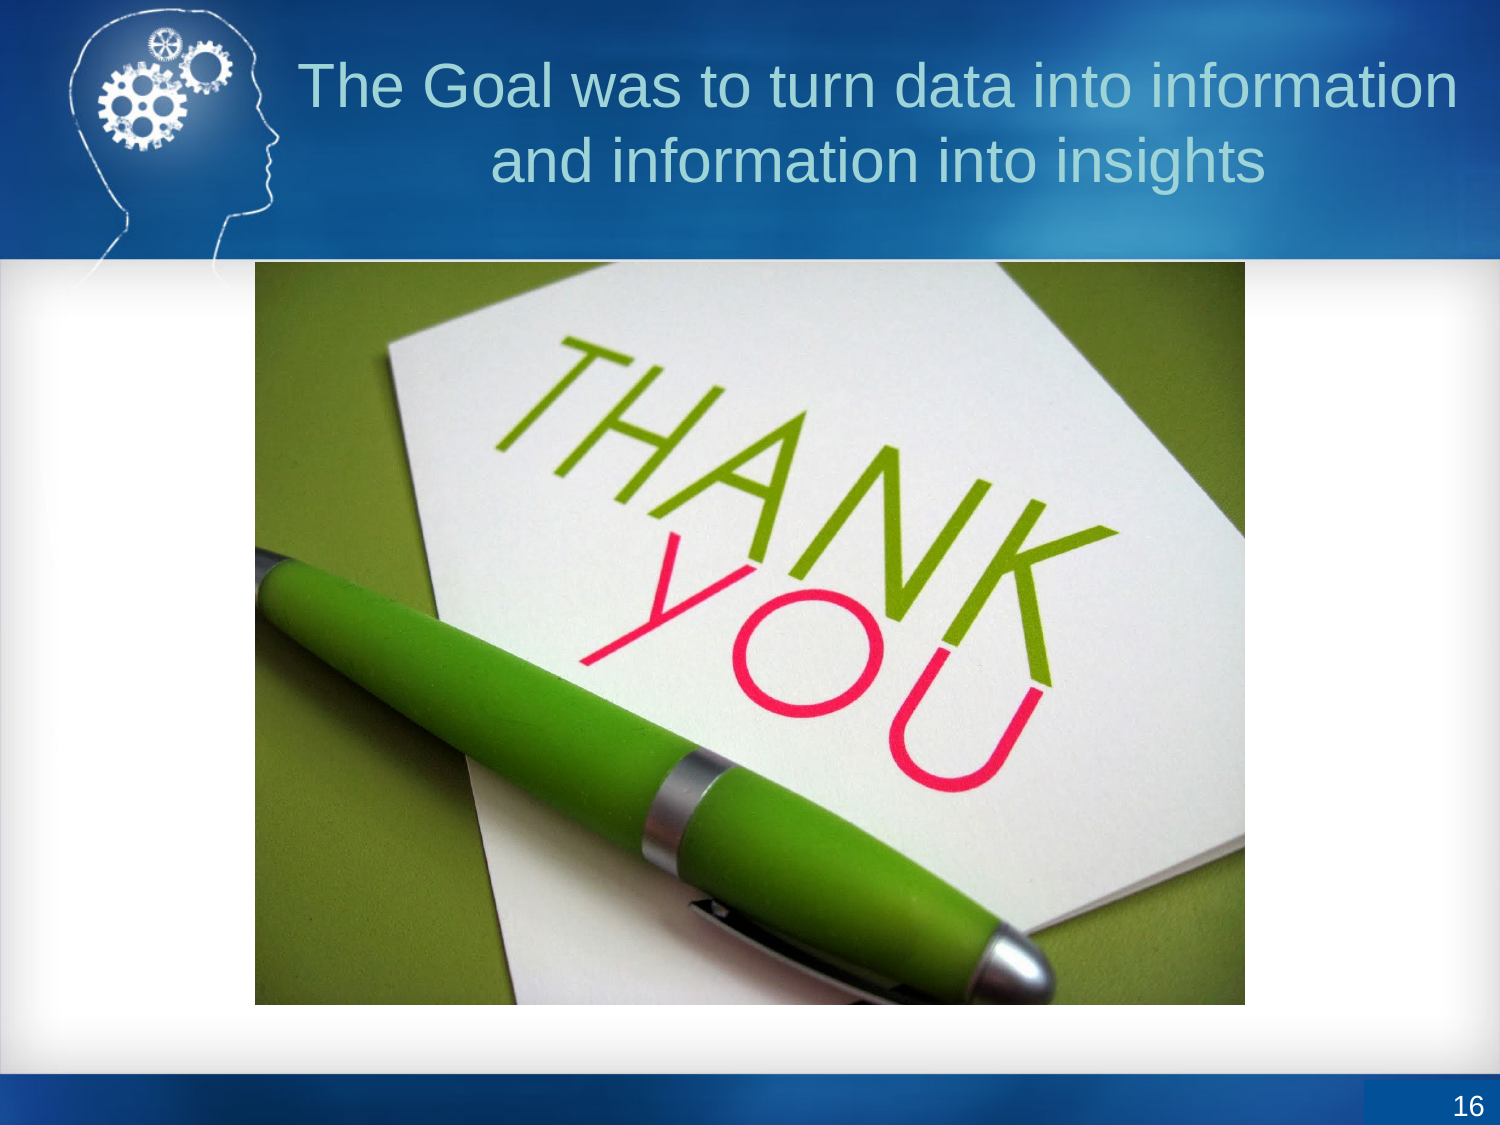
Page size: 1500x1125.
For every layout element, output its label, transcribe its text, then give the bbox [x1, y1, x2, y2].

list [255, 262, 1245, 1005]
picture [0, 0, 1500, 1125]
text_box The Goal was to turn data into information and information into insights [218, 0, 1500, 261]
slide_number 16 [1364, 1079, 1500, 1125]
